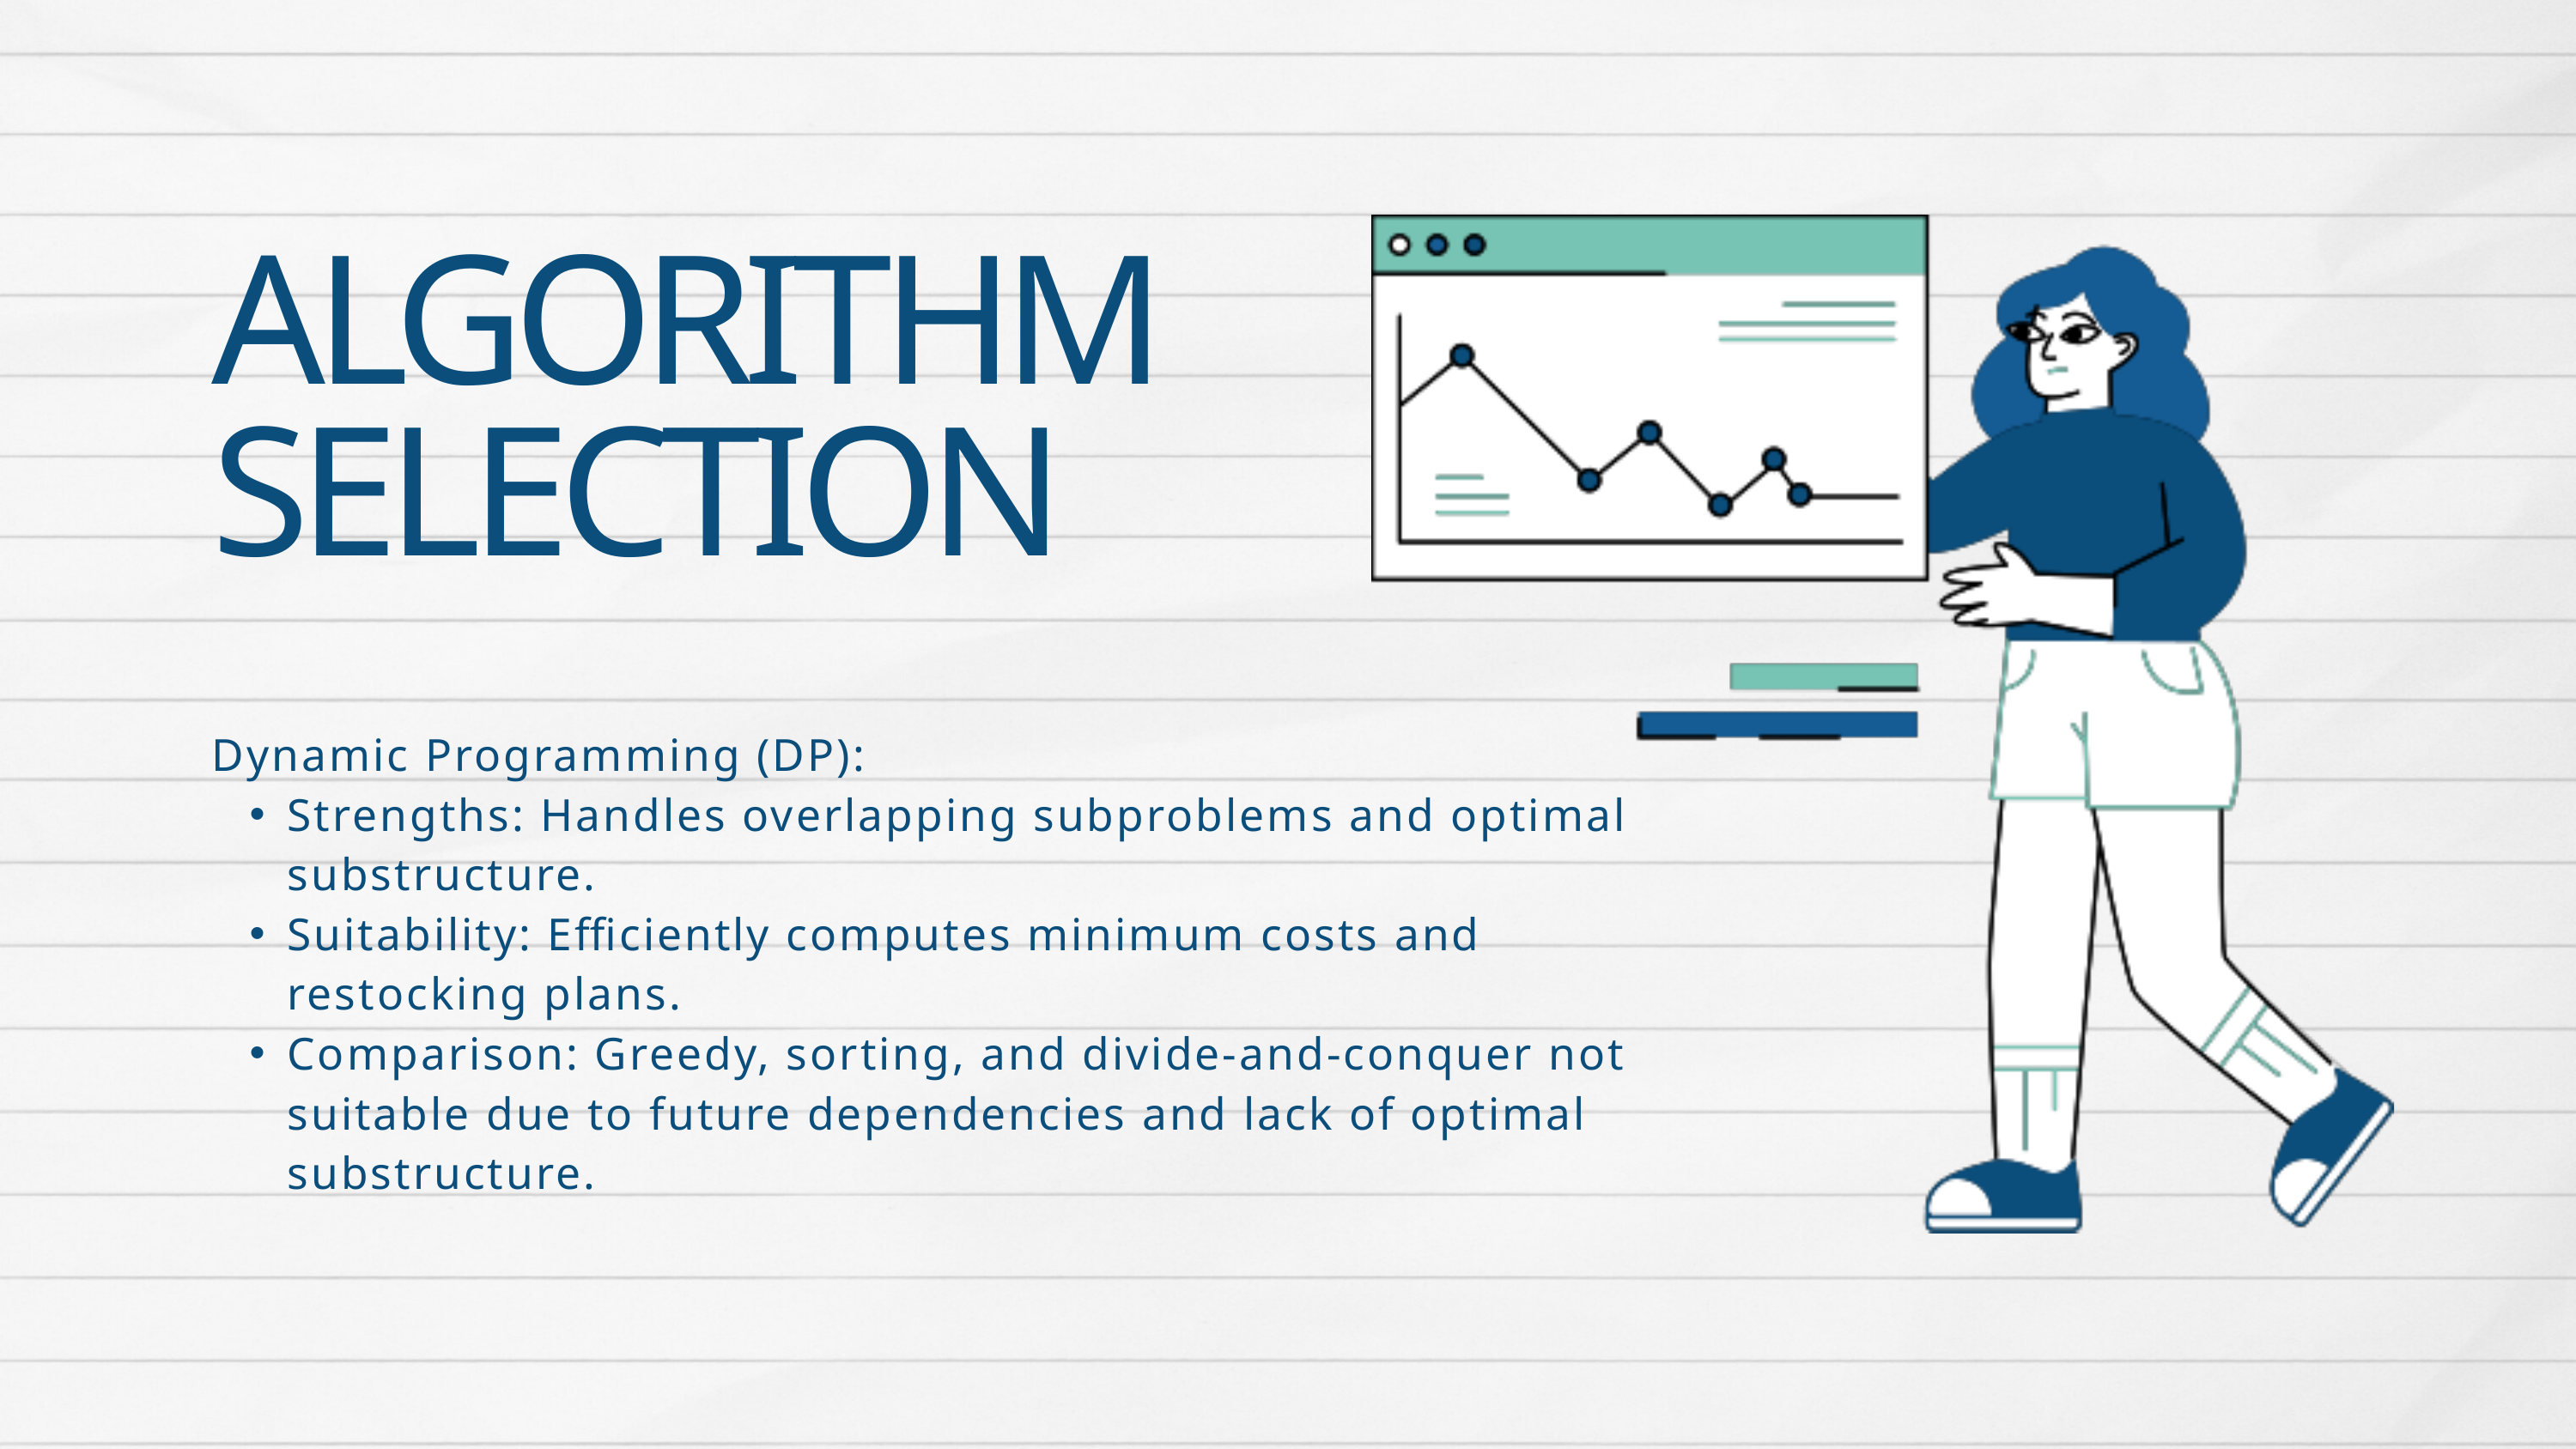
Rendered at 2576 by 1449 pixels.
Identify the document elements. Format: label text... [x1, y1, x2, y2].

text_box [1371, 215, 2395, 1234]
text_box ALGORITHM SELECTION [211, 248, 1226, 592]
text_box Dynamic Programming (DP): Strengths: Handles overlapping subproblems and optimal substructure. Suitability: Efficiently computes minimum costs and restocking plans. Comparison: Greedy, sorting, and divide-and-conquer not suitable due to future dependencies and lack of optimal substructure. [211, 720, 1688, 1258]
text_box [0, 0, 2576, 1449]
